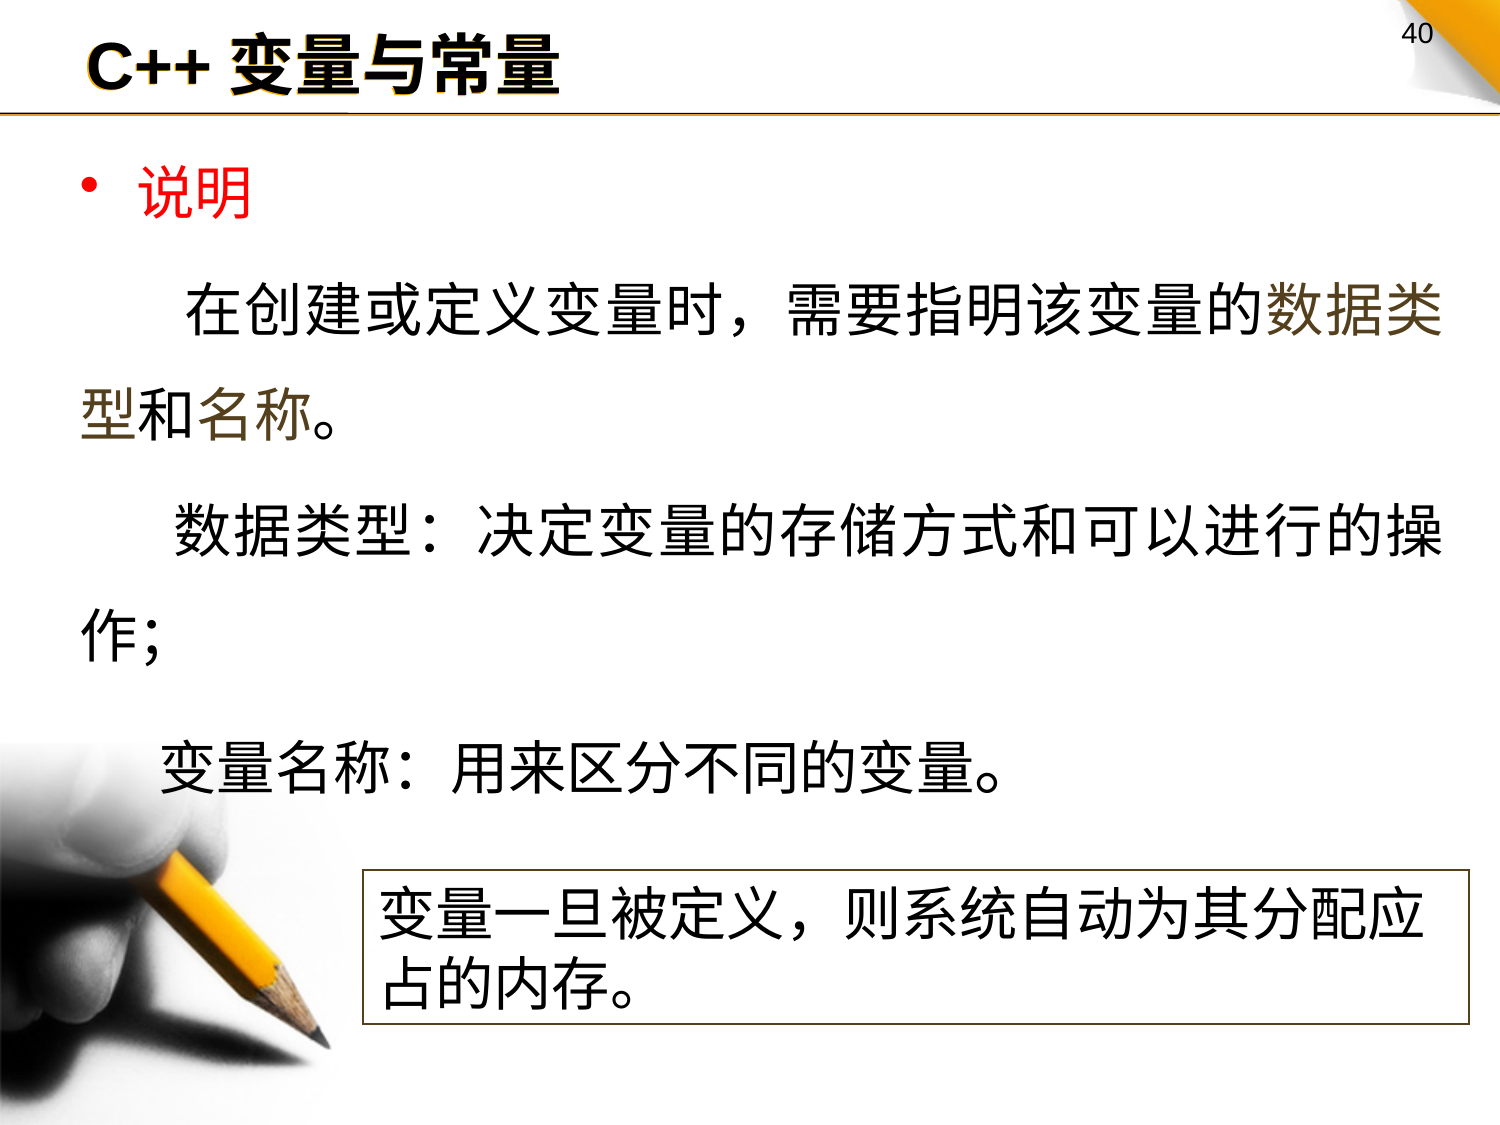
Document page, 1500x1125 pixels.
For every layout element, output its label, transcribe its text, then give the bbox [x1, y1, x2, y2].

text_box 变量一旦被定义，则系统自动为其分配应占的内存。 [362, 869, 1469, 1025]
text_box C++变量与常量 [71, 15, 578, 111]
picture [0, 0, 1500, 112]
picture [0, 116, 1500, 1125]
list 说明 在创建或定义变量时，需要指明该变量的数据类型和名称。 数据类型：决定变量的存储方式和可以进行的操作； 变量名称：用来区分不同的变量。 [64, 149, 1459, 686]
